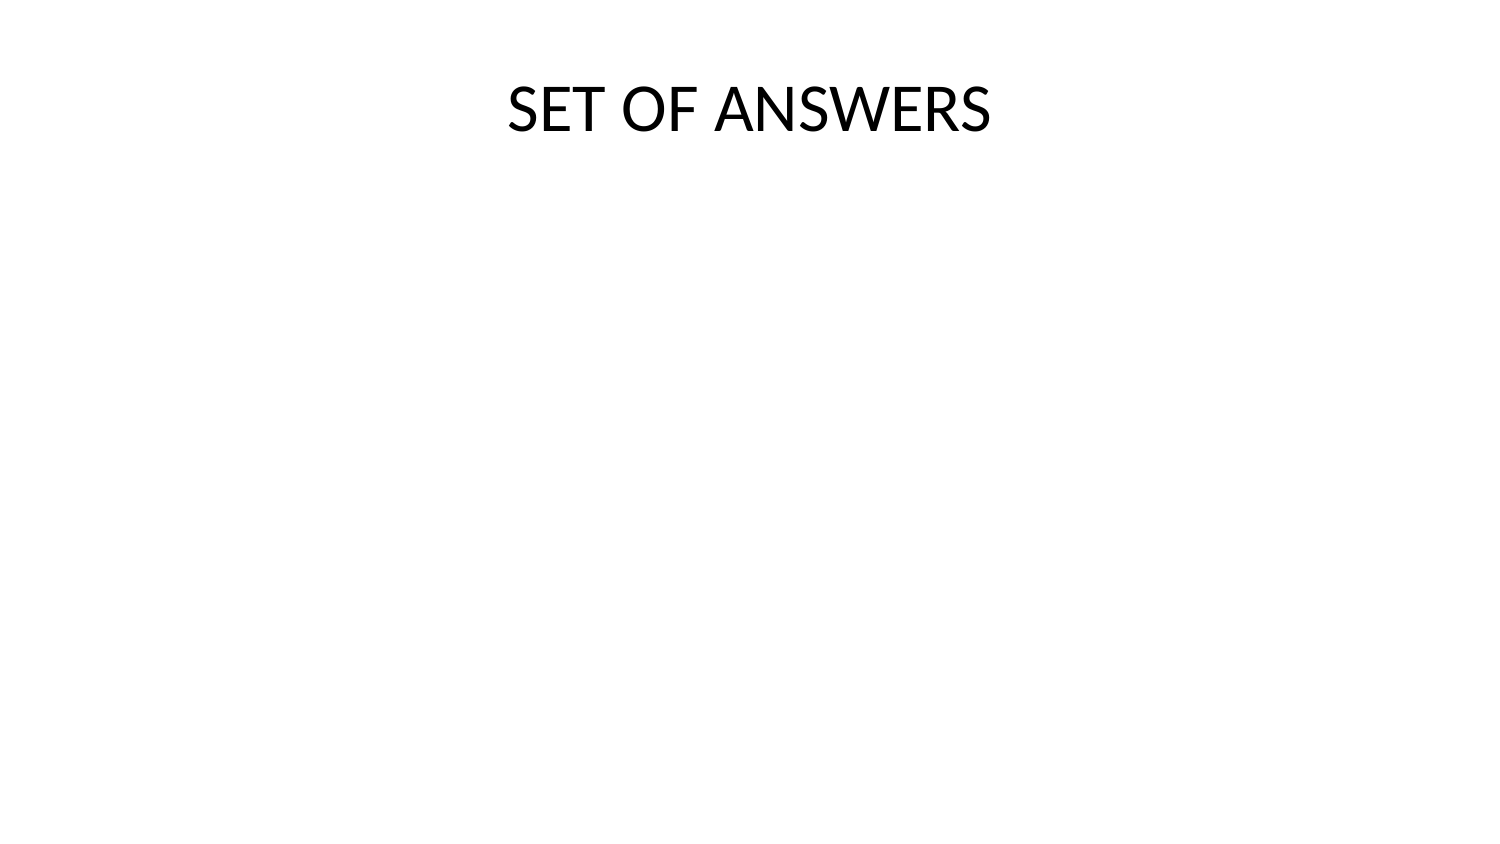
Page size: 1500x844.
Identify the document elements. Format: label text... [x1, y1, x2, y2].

title SET OF ANSWERS [75, 33, 1425, 175]
